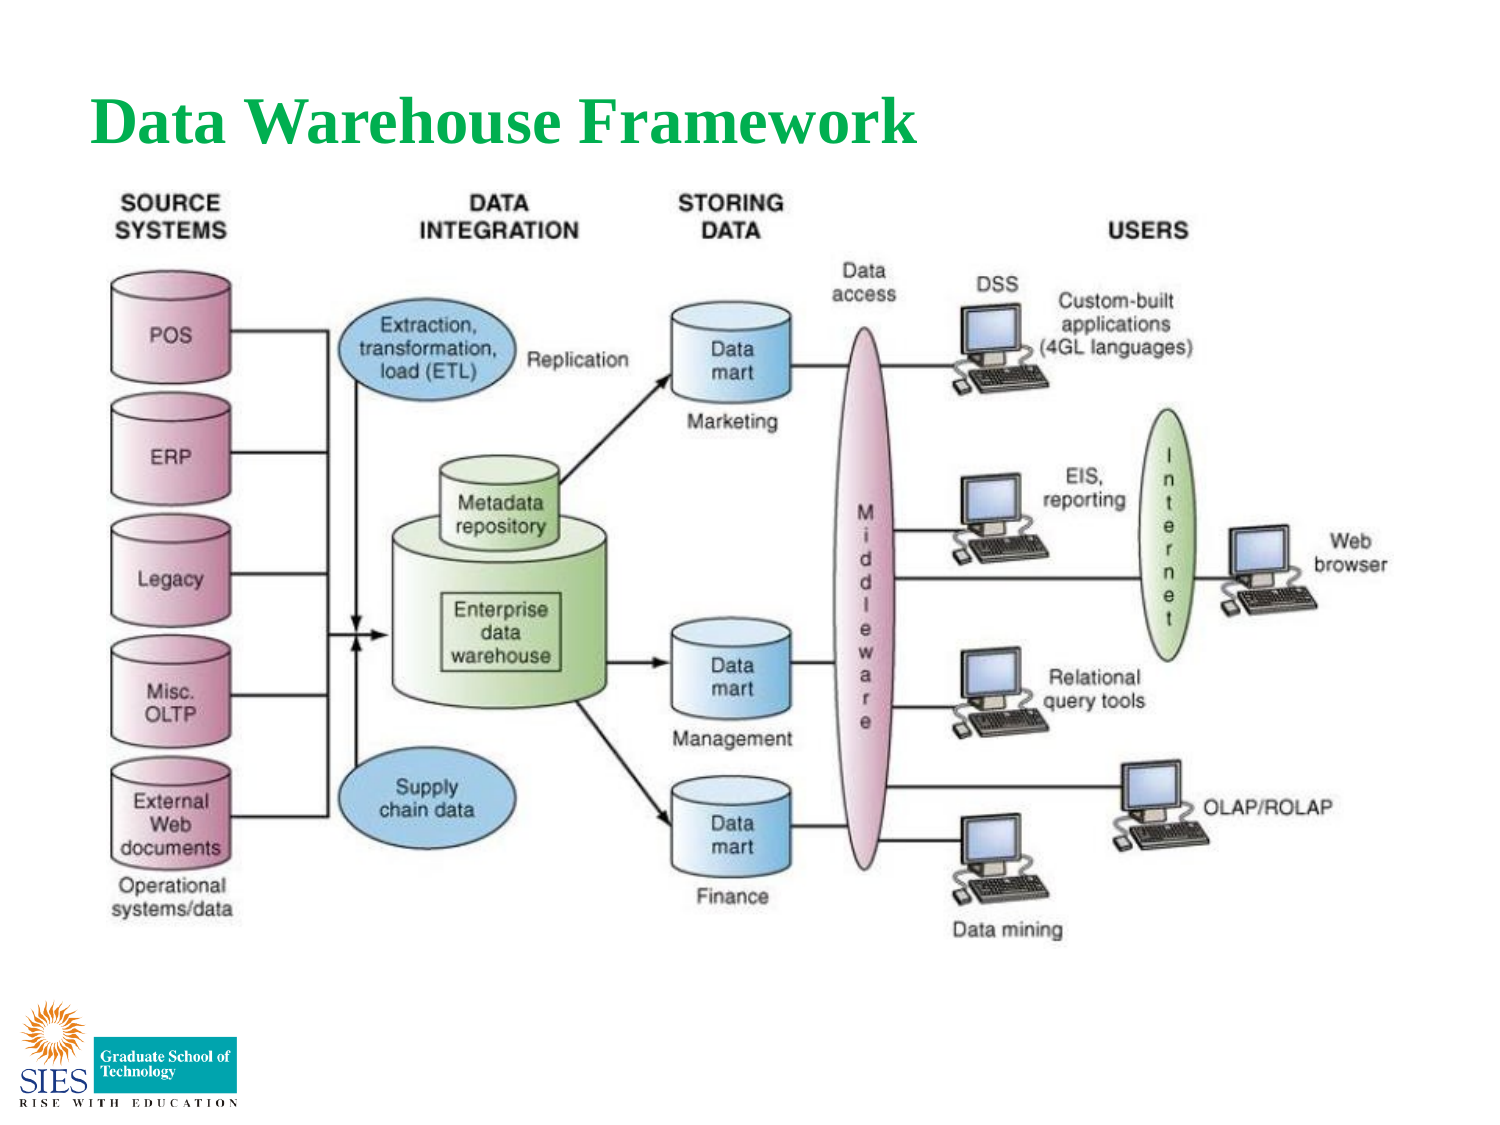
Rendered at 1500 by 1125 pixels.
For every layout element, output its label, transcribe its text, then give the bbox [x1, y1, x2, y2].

title Data Warehouse Framework [87, 74, 925, 265]
picture [19, 998, 237, 1107]
picture [105, 189, 1394, 950]
